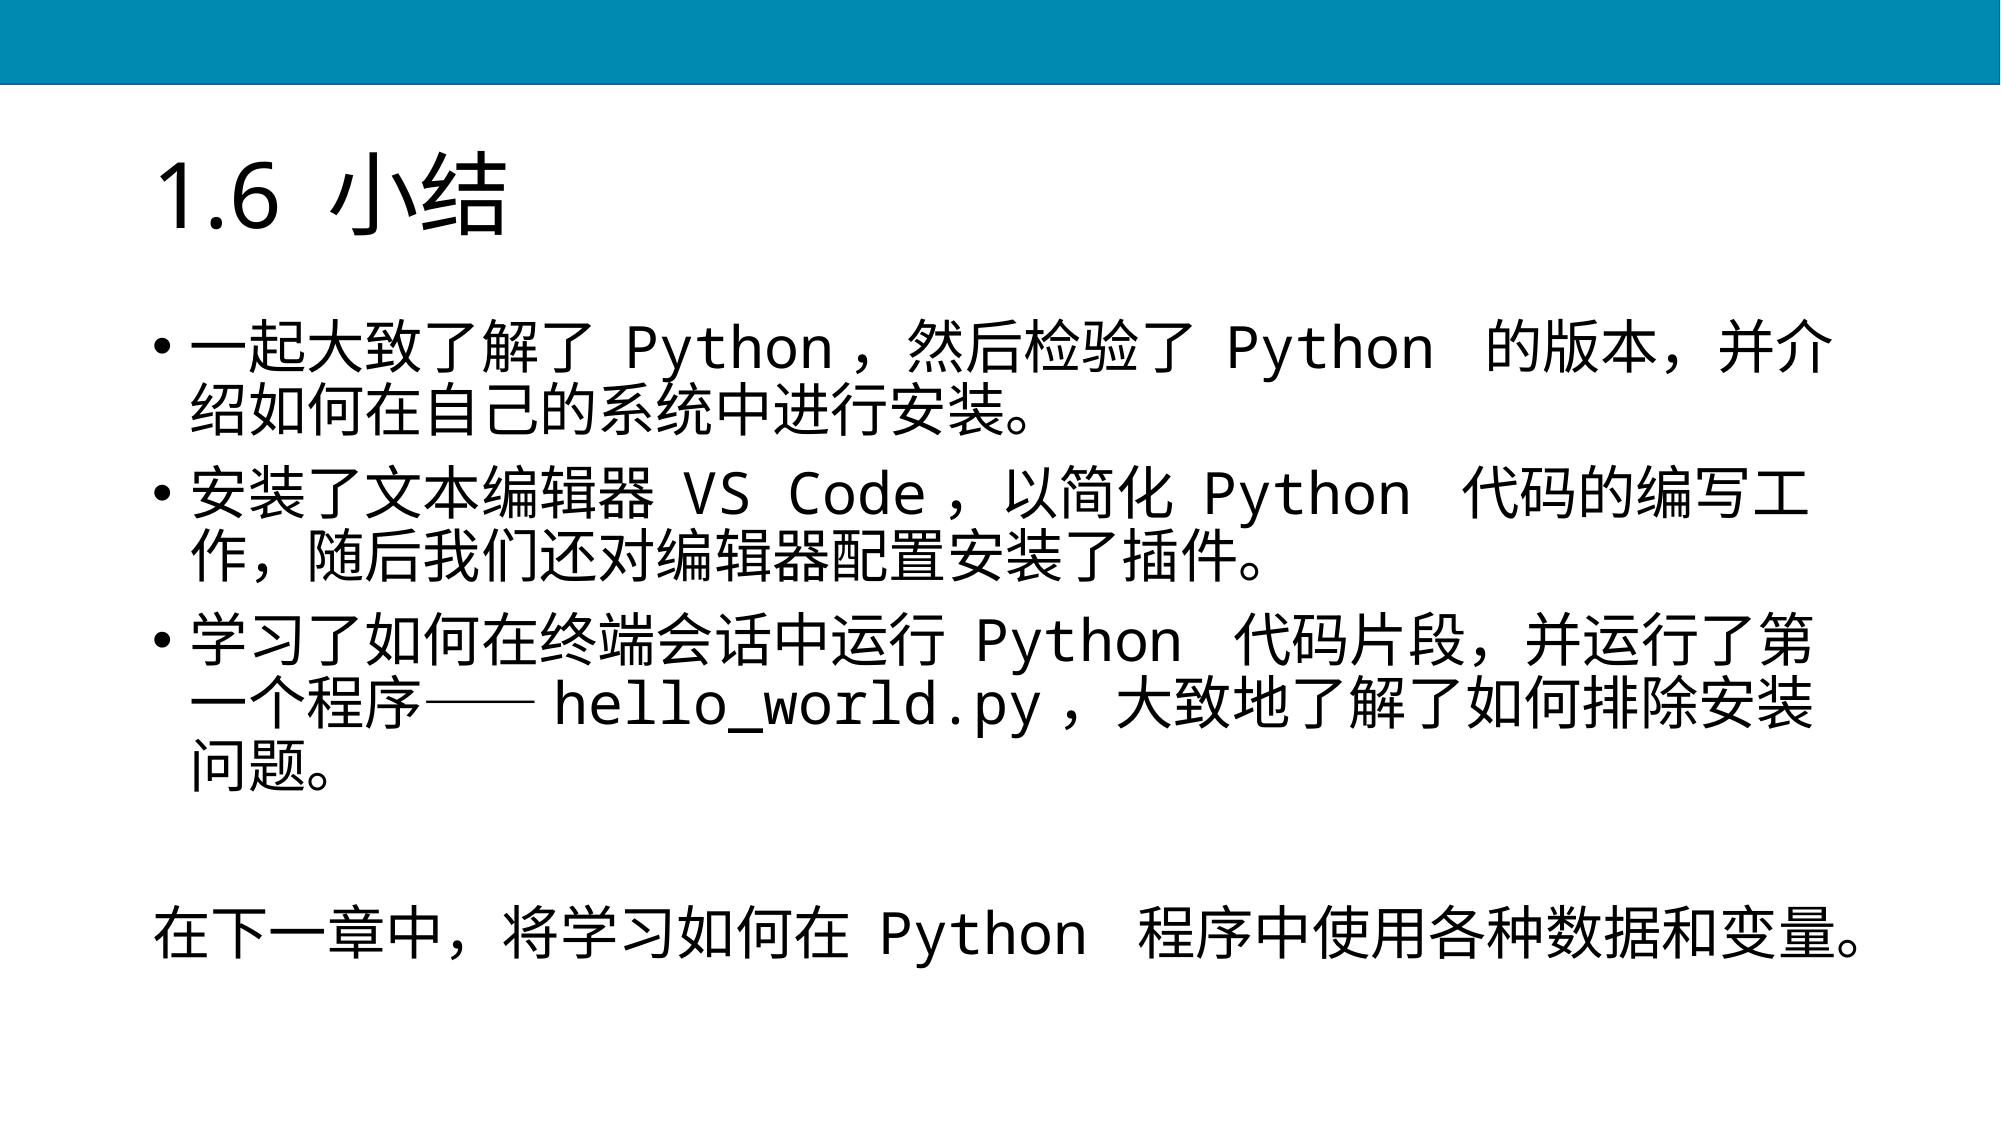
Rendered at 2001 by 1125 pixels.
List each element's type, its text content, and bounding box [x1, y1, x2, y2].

title 1.6 小结 [137, 115, 1863, 282]
list 一起大致了解了 Python，然后检验了 Python 的版本，并介绍如何在自己的系统中进行安装。 安装了文本编辑器 VS Code，以简化 Python 代码的编写工作，随后我们还对编辑器配置安装了插件。 学习了如何在终端会话中运行 Python 代码片段，并运行了第一个程序——hello_world.py，大致地了解了如何排除安装问题。 在下一章中，将学习如何在 Python 程序中使用各种数据和变量。 [137, 310, 1863, 1024]
